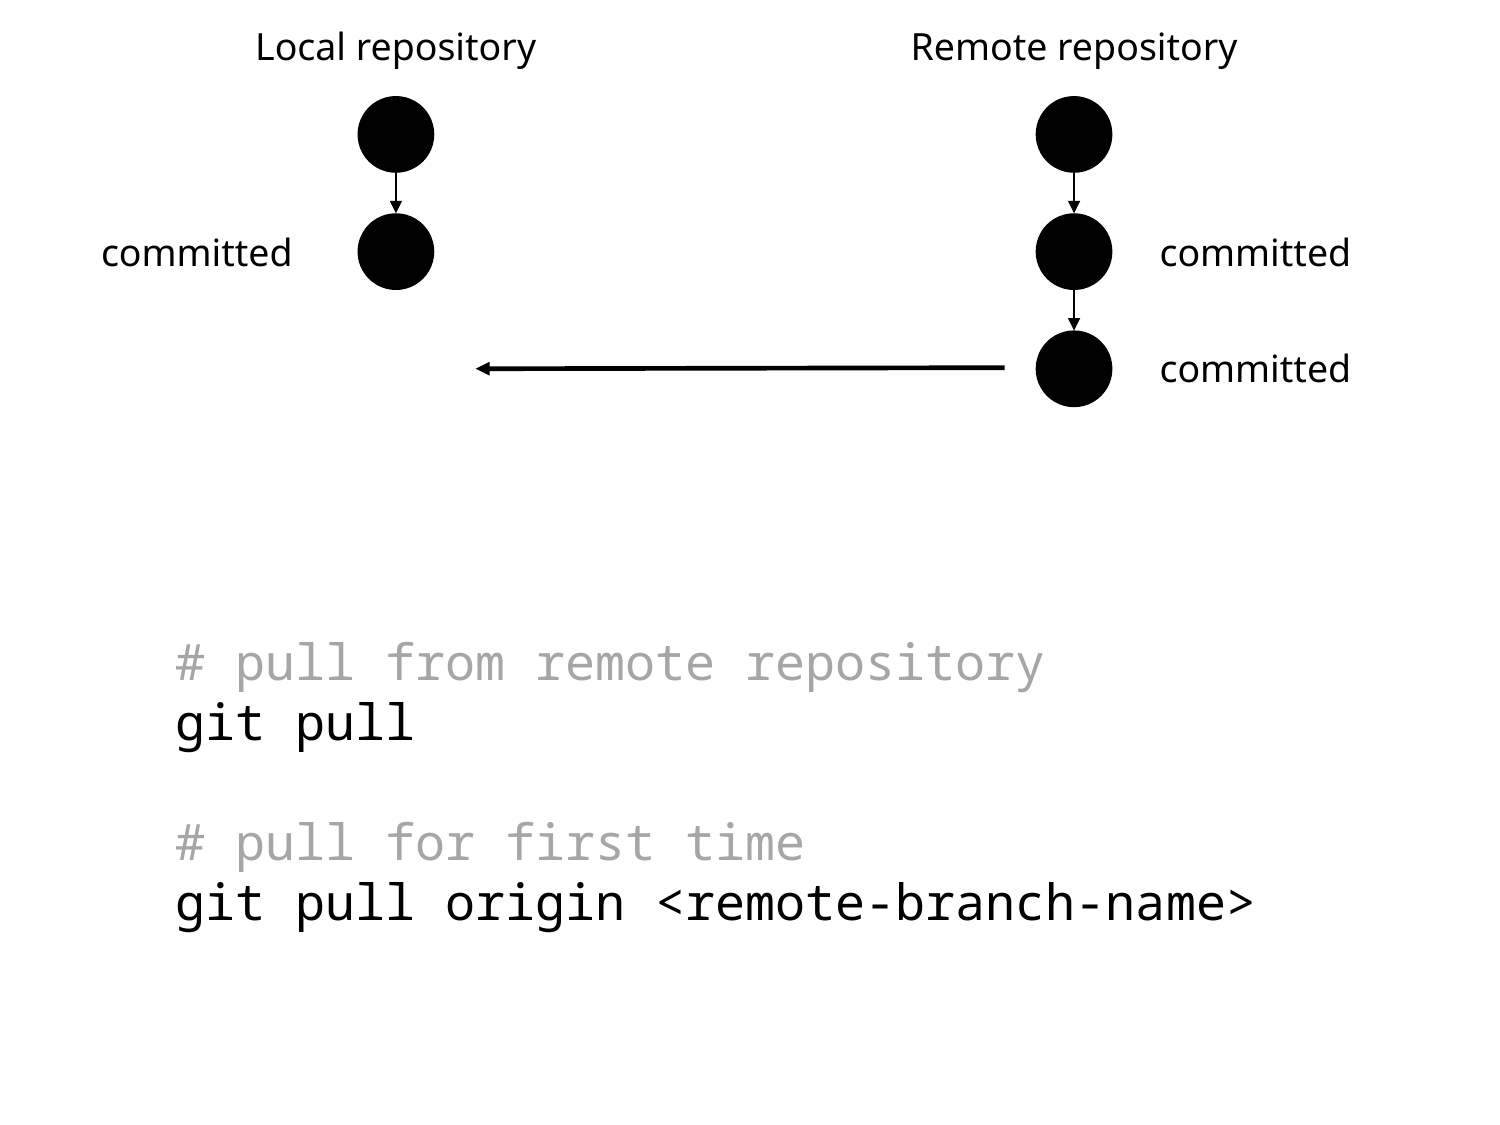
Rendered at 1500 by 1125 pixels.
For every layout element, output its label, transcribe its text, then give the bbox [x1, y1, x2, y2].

text_box [356, 212, 436, 292]
text_box Local repository [240, 15, 552, 75]
text_box [1034, 329, 1114, 409]
text_box [1034, 212, 1114, 291]
text_box [1034, 94, 1114, 174]
text_box Remote repository [895, 15, 1253, 75]
text_box committed [1144, 337, 1367, 398]
text_box [356, 94, 436, 174]
text_box # pull from remote repository git pull # pull for first time git pull origin <remote-branch-name> [160, 623, 1342, 938]
text_box committed [86, 221, 308, 282]
text_box committed [1144, 222, 1367, 282]
